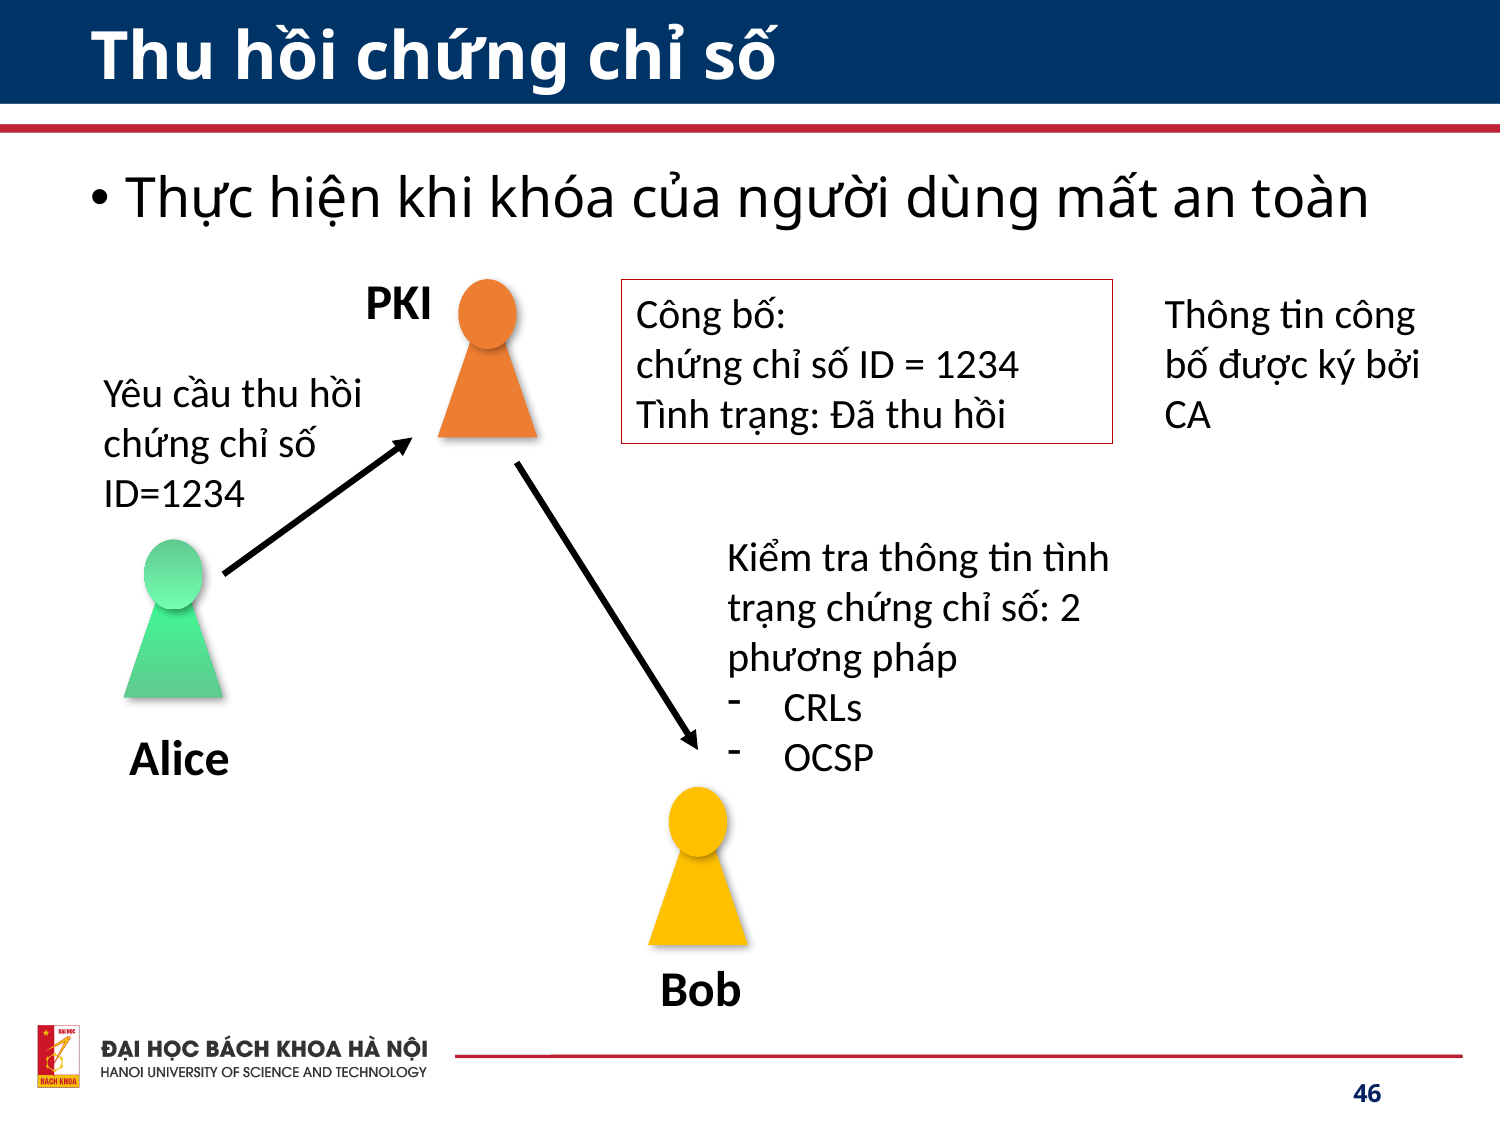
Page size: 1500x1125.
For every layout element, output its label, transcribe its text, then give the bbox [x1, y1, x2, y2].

text_box PKI [310, 261, 488, 337]
text_box Alice [114, 718, 291, 793]
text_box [123, 539, 224, 698]
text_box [437, 279, 538, 438]
text_box Kiểm tra thông tin tình trạng chứng chỉ số: 2 phương pháp CRLs OCSP [712, 521, 1221, 787]
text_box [223, 437, 413, 575]
slide_number 46 [1059, 1064, 1397, 1125]
text_box Thông tin công bố được ký bởi CA [1149, 279, 1450, 445]
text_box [516, 462, 699, 750]
list Thực hiện khi khóa của người dùng mất an toàn [75, 162, 1500, 238]
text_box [647, 786, 748, 946]
text_box Bob [612, 949, 789, 1024]
title Thu hồi chứng chỉ số [75, 11, 1397, 104]
text_box Yêu cầu thu hồi chứng chỉ số ID=1234 [88, 358, 413, 524]
text_box Công bố: chứng chỉ số ID = 1234 Tình trạng: Đã thu hồi [621, 279, 1113, 444]
picture [0, 104, 1500, 1125]
